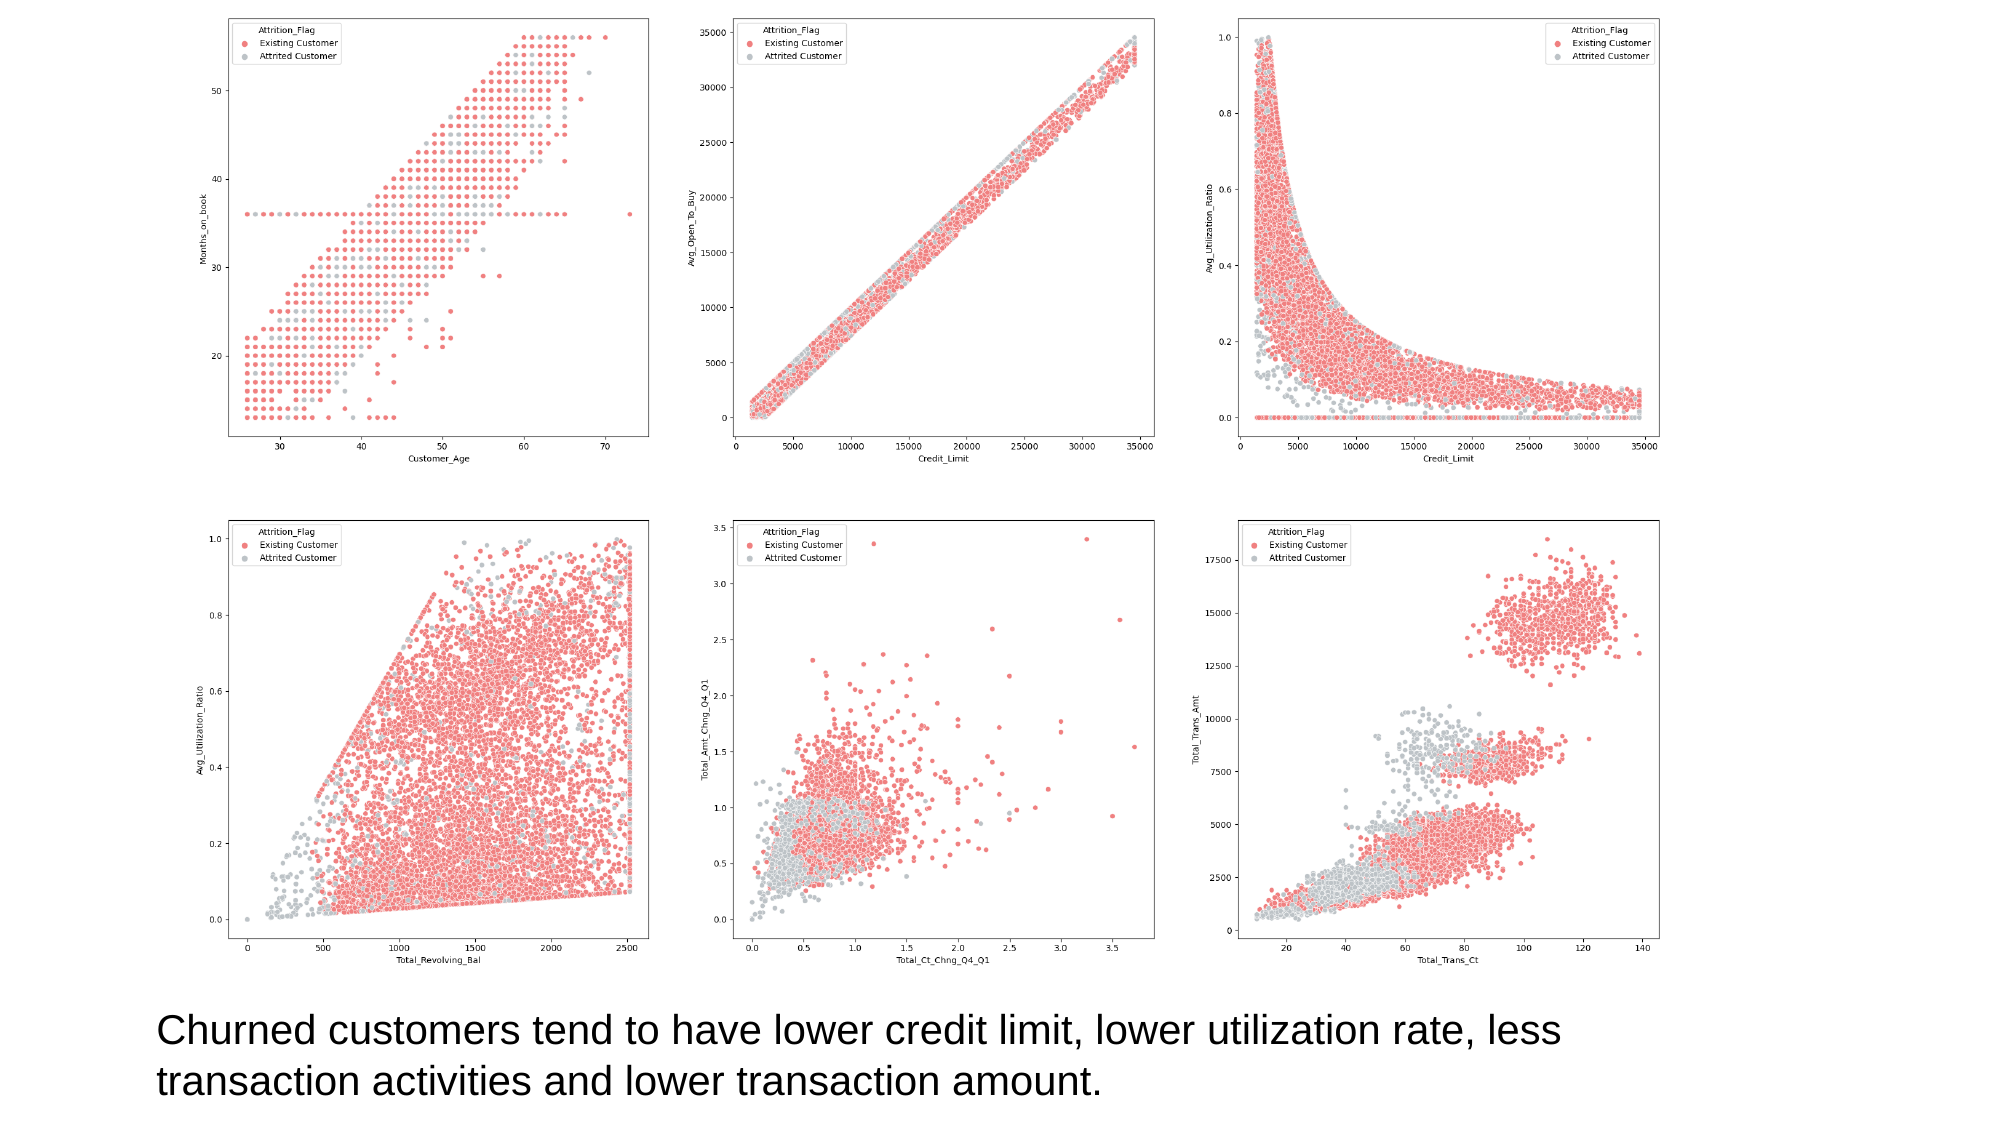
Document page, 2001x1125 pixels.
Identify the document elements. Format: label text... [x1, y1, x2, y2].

picture [190, 12, 1664, 971]
text_box Churned customers tend to have lower credit limit, lower utilization rate, less transaction activities and lower transaction amount. [141, 995, 1758, 1111]
